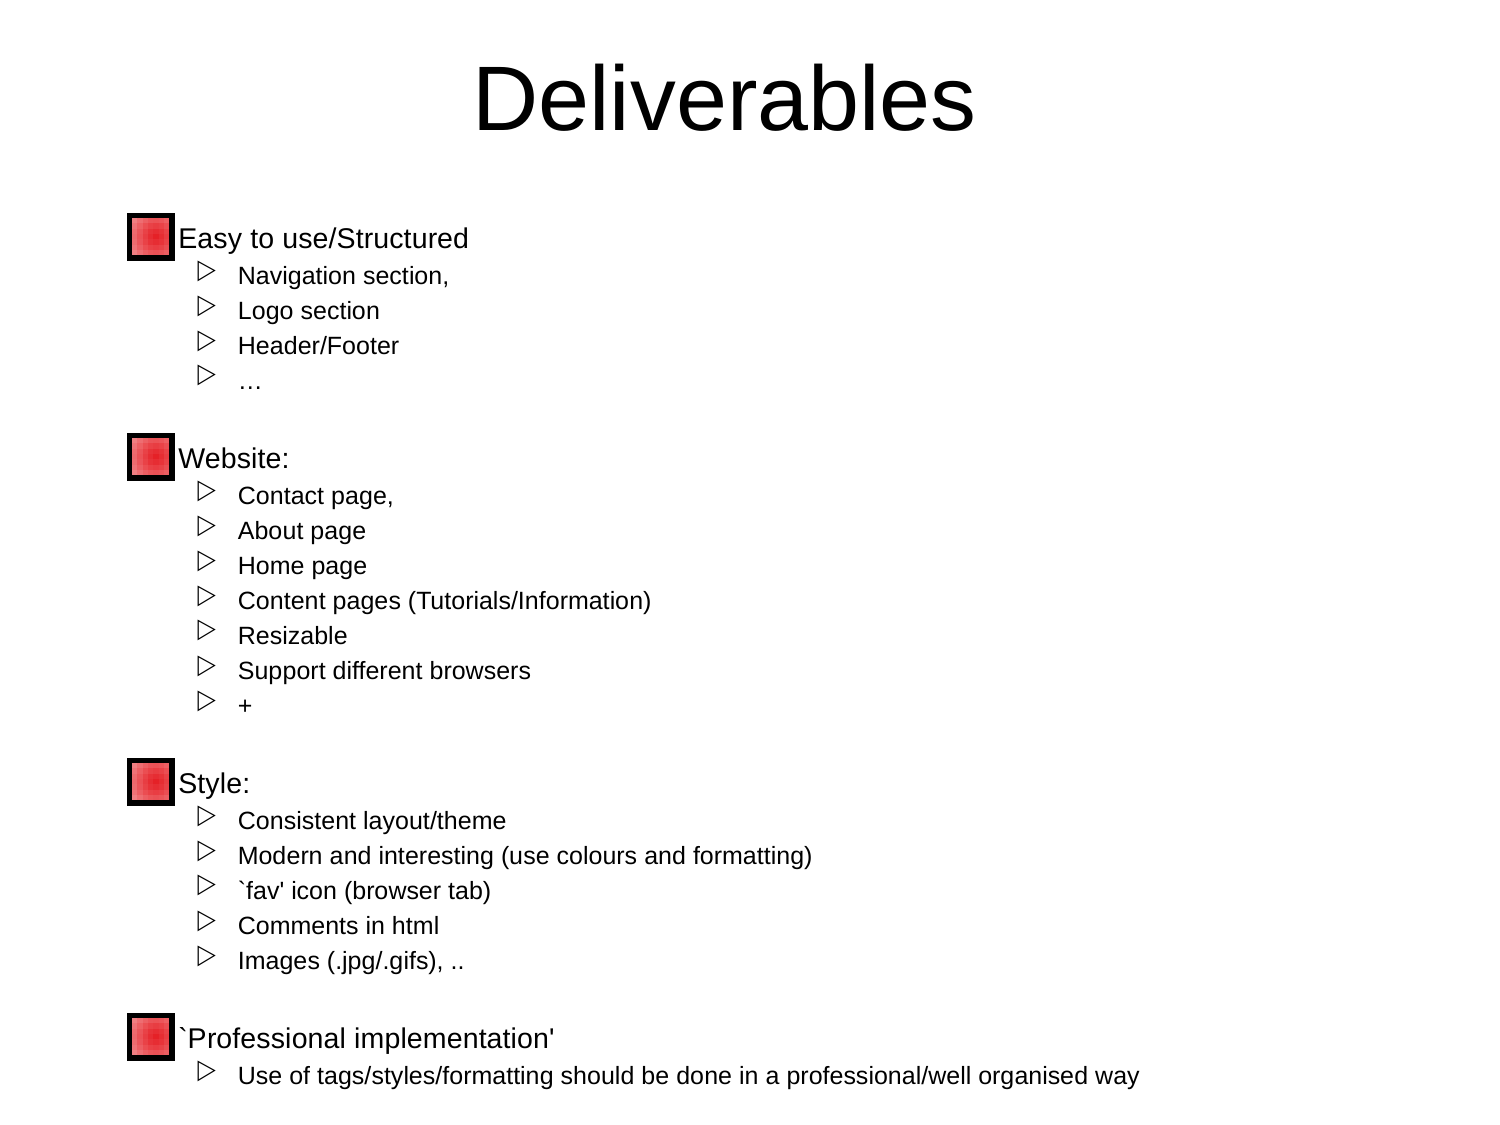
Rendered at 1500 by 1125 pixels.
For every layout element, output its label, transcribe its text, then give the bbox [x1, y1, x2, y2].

title Deliverables [87, 0, 1363, 188]
picture [127, 758, 175, 806]
picture [127, 433, 175, 481]
list Easy to use/Structured Navigation section, Logo section Header/Footer … Website: Contact page, About page Home page Content pages (Tutorials/Information) Resizable Support different browsers + Style: Consistent layout/theme Modern and interesting (use colours and formatting) `fav' icon (browser tab) Comments in html Images (.jpg/.gifs), .. `Professional implementation' Use of tags/styles/formatting should be done in a professional/well organised way [112, 212, 1388, 1100]
picture [127, 213, 175, 261]
picture [127, 1013, 175, 1061]
